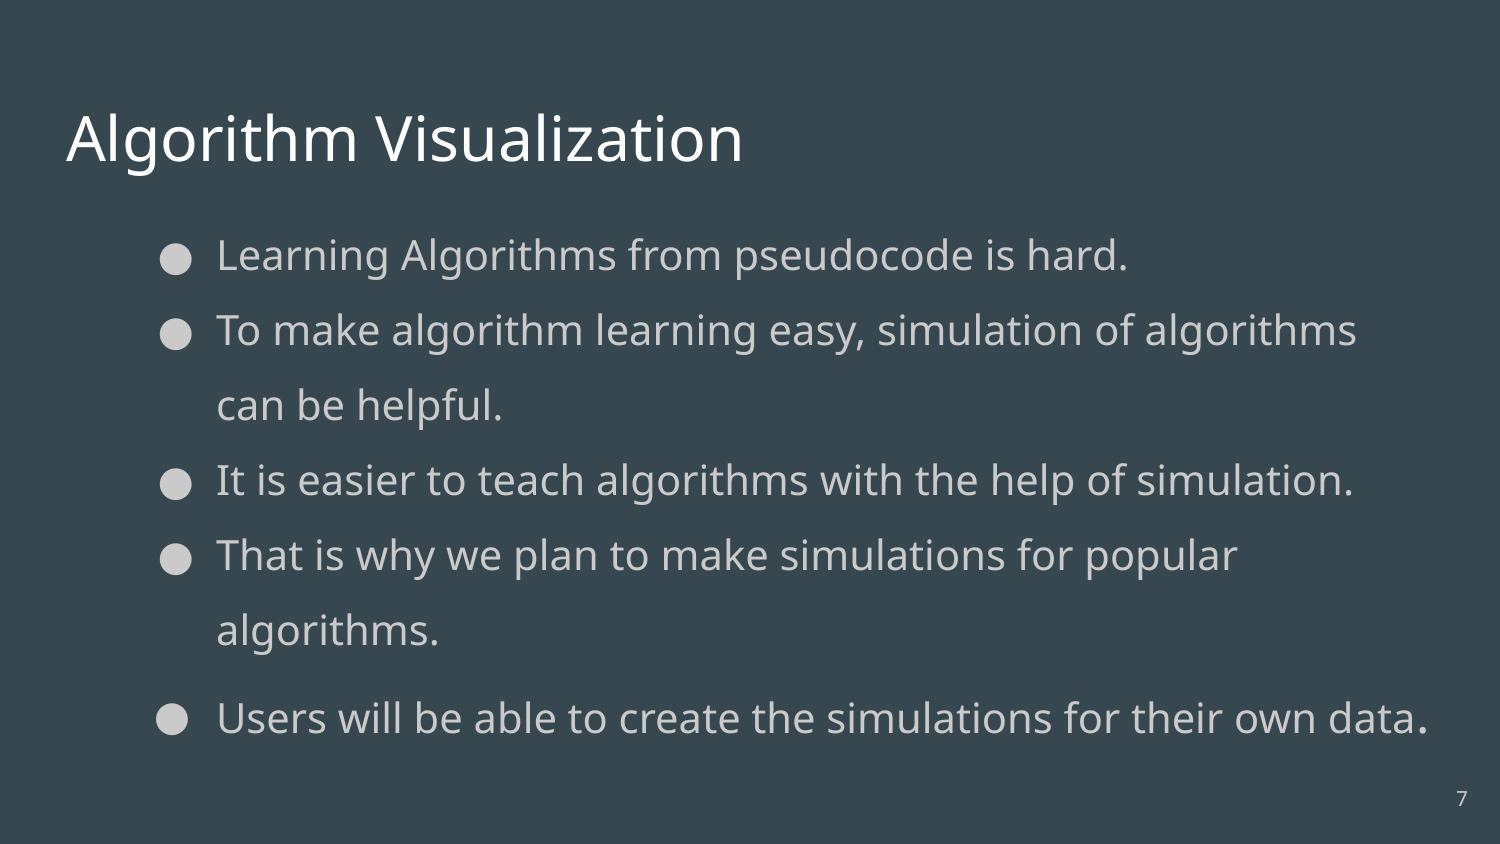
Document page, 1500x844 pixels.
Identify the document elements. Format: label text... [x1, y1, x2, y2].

list Learning Algorithms from pseudocode is hard. To make algorithm learning easy, simulation of algorithms can be helpful. It is easier to teach algorithms with the help of simulation. That is why we plan to make simulations for popular algorithms. Users will be able to create the simulations for their own data. [51, 189, 1449, 750]
slide_number ‹#› [1392, 767, 1483, 833]
title Algorithm Visualization [51, 72, 1449, 167]
